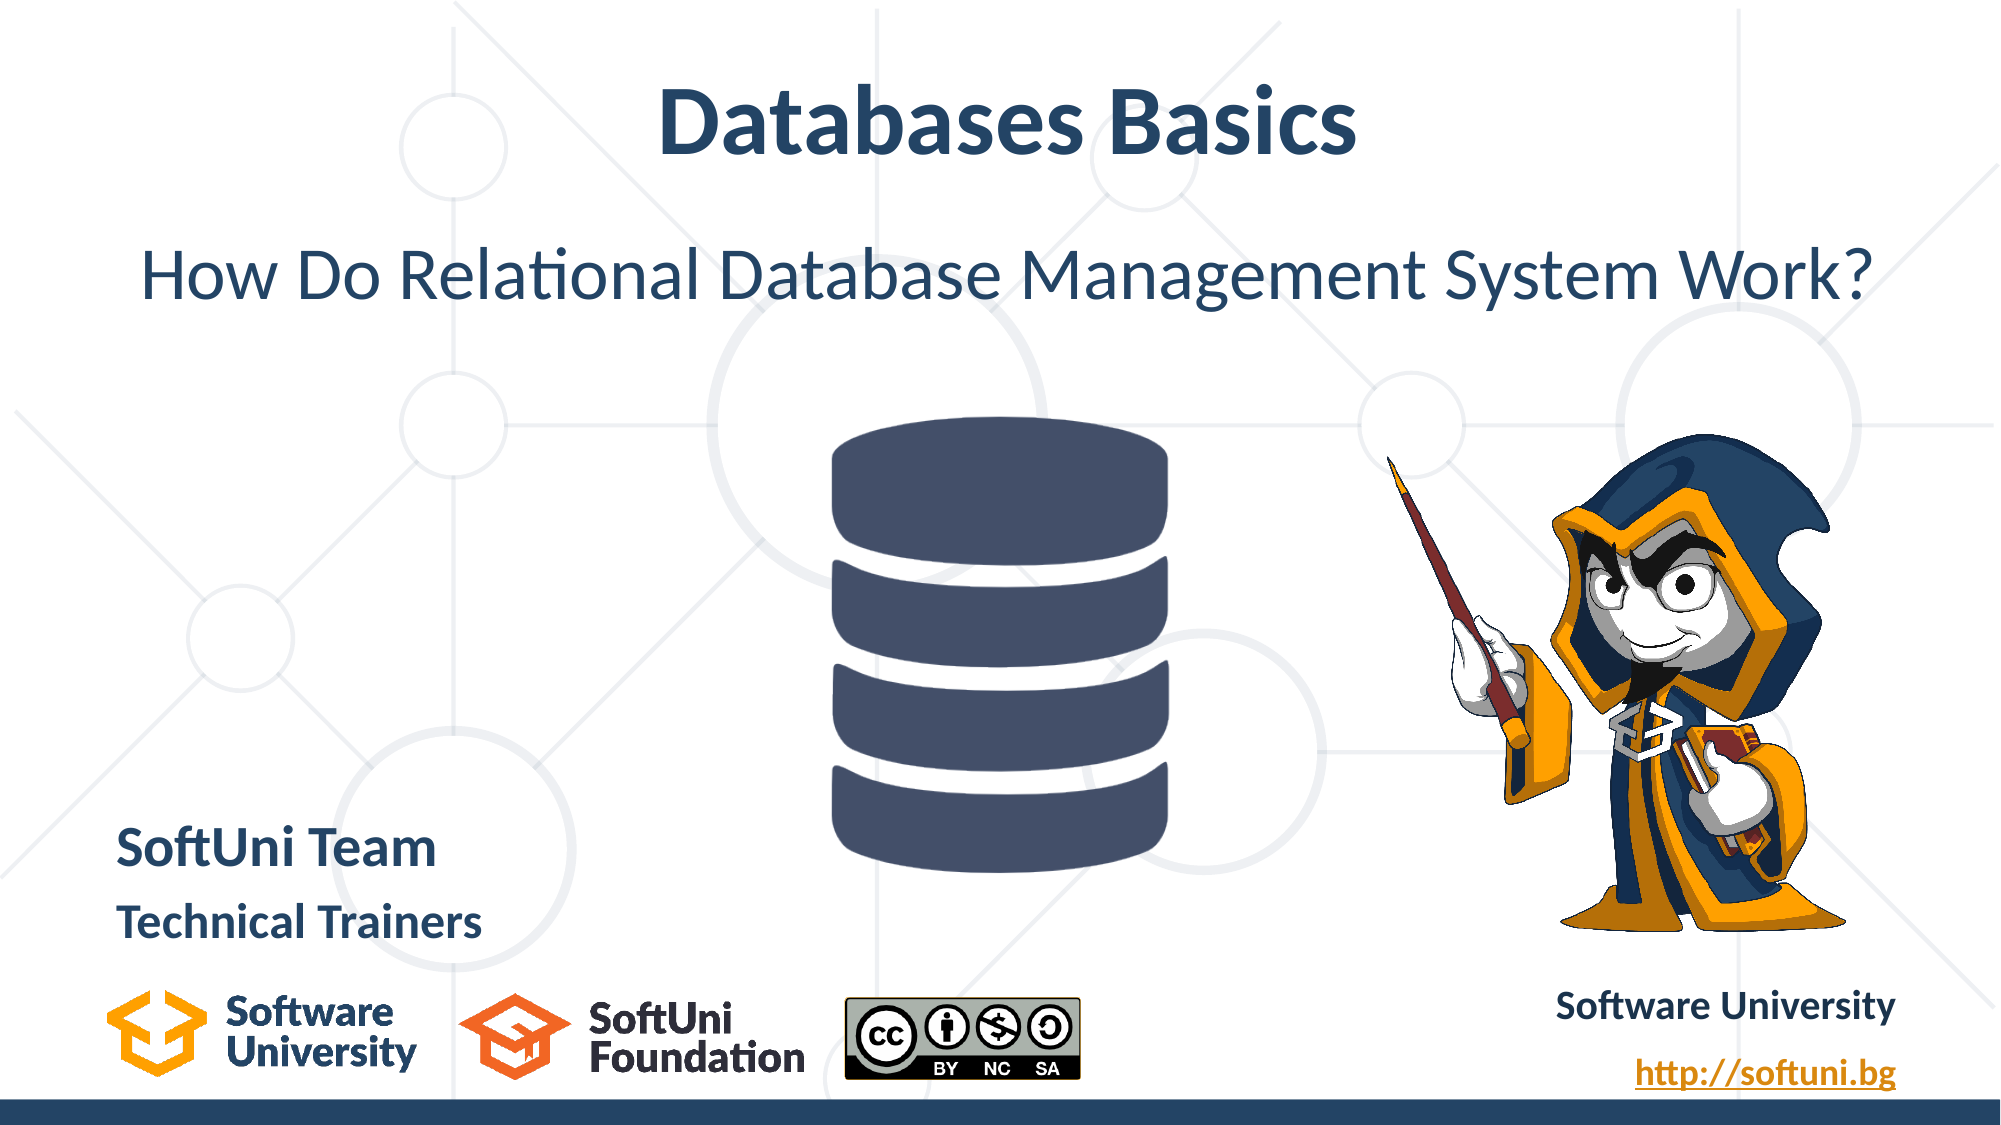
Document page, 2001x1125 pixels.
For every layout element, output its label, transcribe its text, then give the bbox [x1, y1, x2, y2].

list Technical Trainers [110, 880, 595, 954]
picture [1369, 389, 1891, 953]
subtitle How Do Relational Database Management System Work? [109, 213, 1909, 359]
list http://softuni.bg [1417, 1040, 1903, 1098]
list Software University [1417, 970, 1903, 1034]
list SoftUni Team [110, 800, 595, 880]
title Databases Basics [109, 41, 1909, 187]
picture [221, 990, 417, 1077]
picture [711, 358, 1288, 935]
picture [107, 990, 211, 1077]
picture [845, 998, 1081, 1079]
picture [458, 993, 804, 1080]
